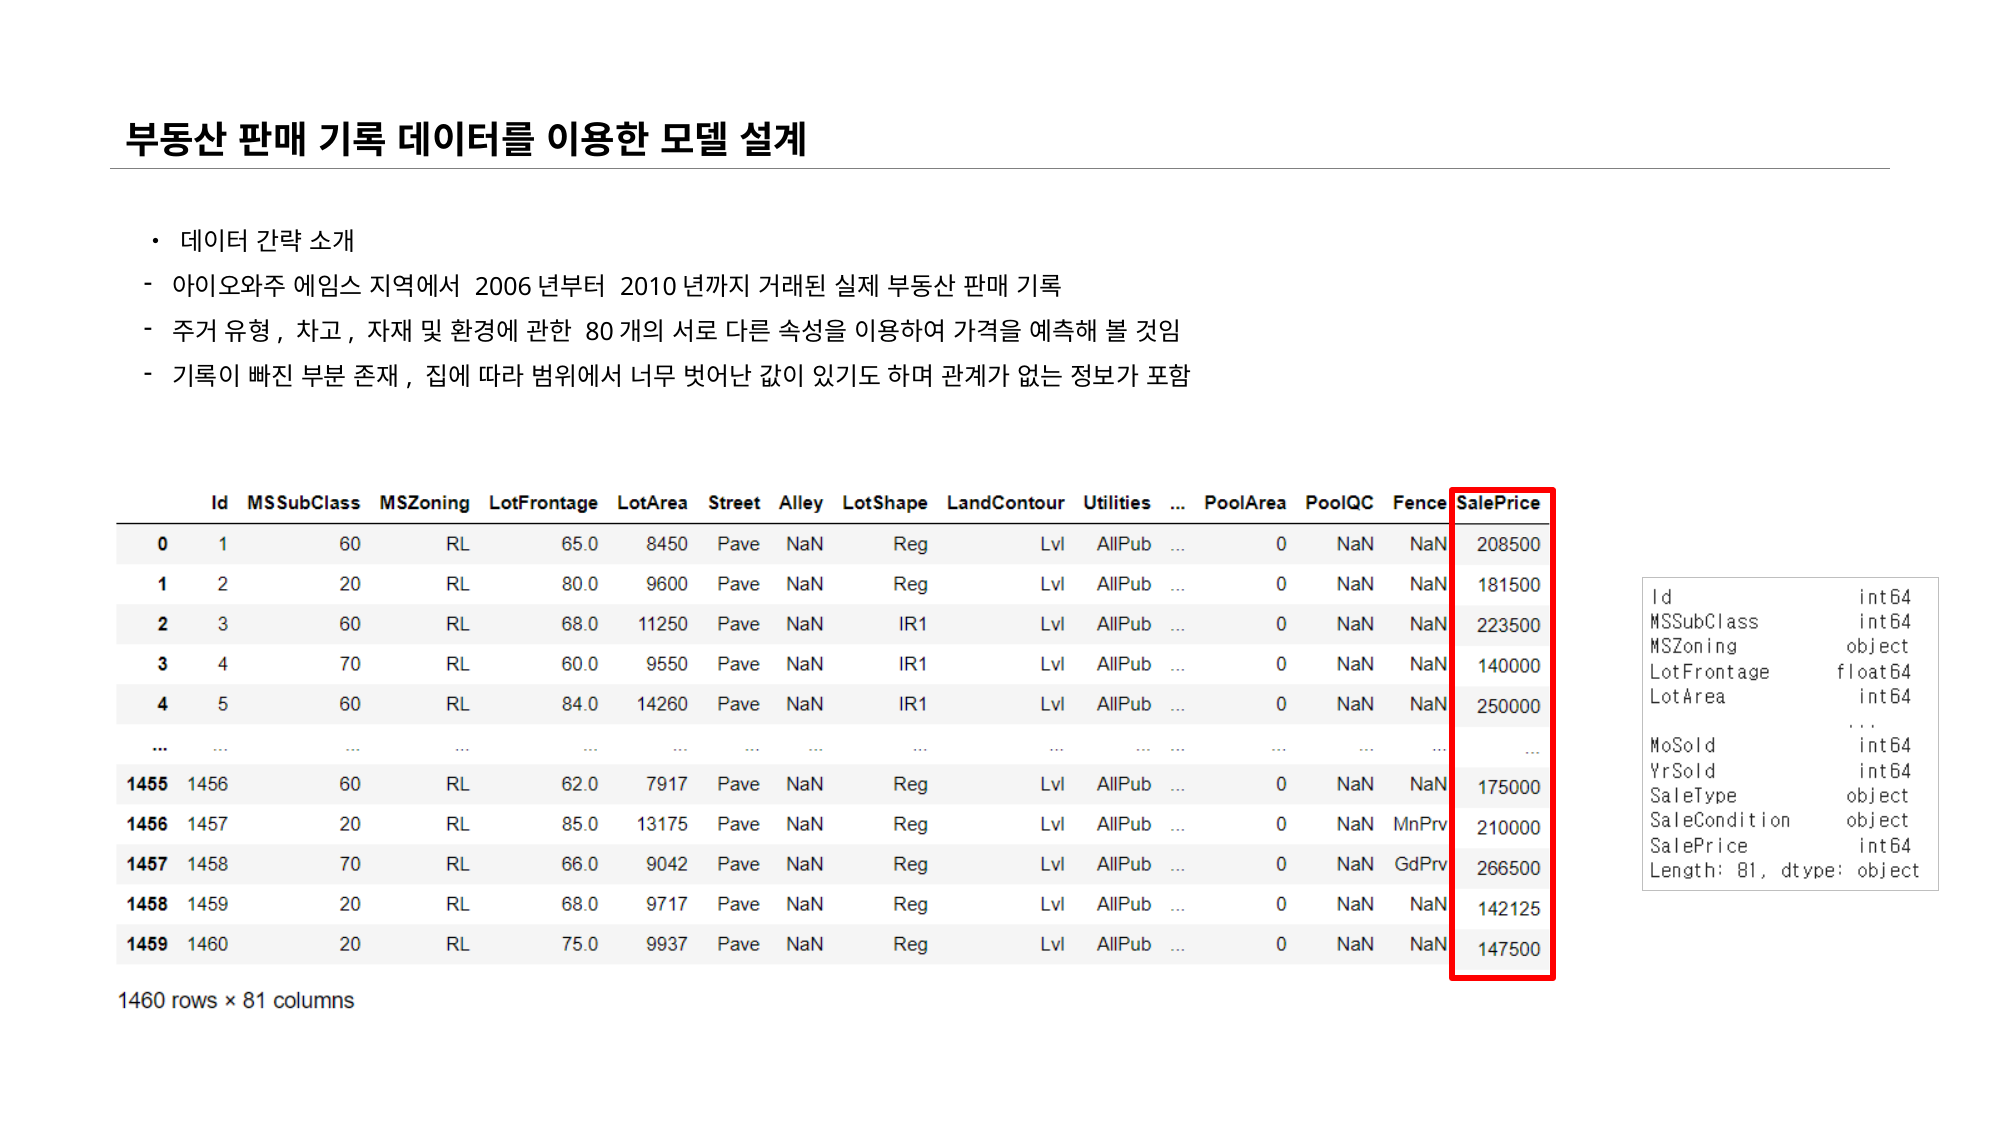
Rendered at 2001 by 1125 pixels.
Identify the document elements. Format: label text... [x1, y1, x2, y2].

picture [1642, 577, 1939, 891]
title 부동산 판매 기록 데이터를 이용한 모델 설계 [109, 0, 1890, 169]
picture [109, 473, 1550, 1022]
text_box • 데이터 간략 소개 아이오와주 에임스 지역에서 2006년부터 2010년까지 거래된 실제 부동산 판매 기록 주거 유형, 차고, 자재 및 환경에 관한 80개의 서로 다른 속성을 이용하여 가격을 예측해 볼 것임 기록이 빠진 부분 존재, 집에 따라 범위에서 너무 벗어난 값이 있기도 하며 관계가 없는 정보가 포함 [129, 203, 1391, 398]
